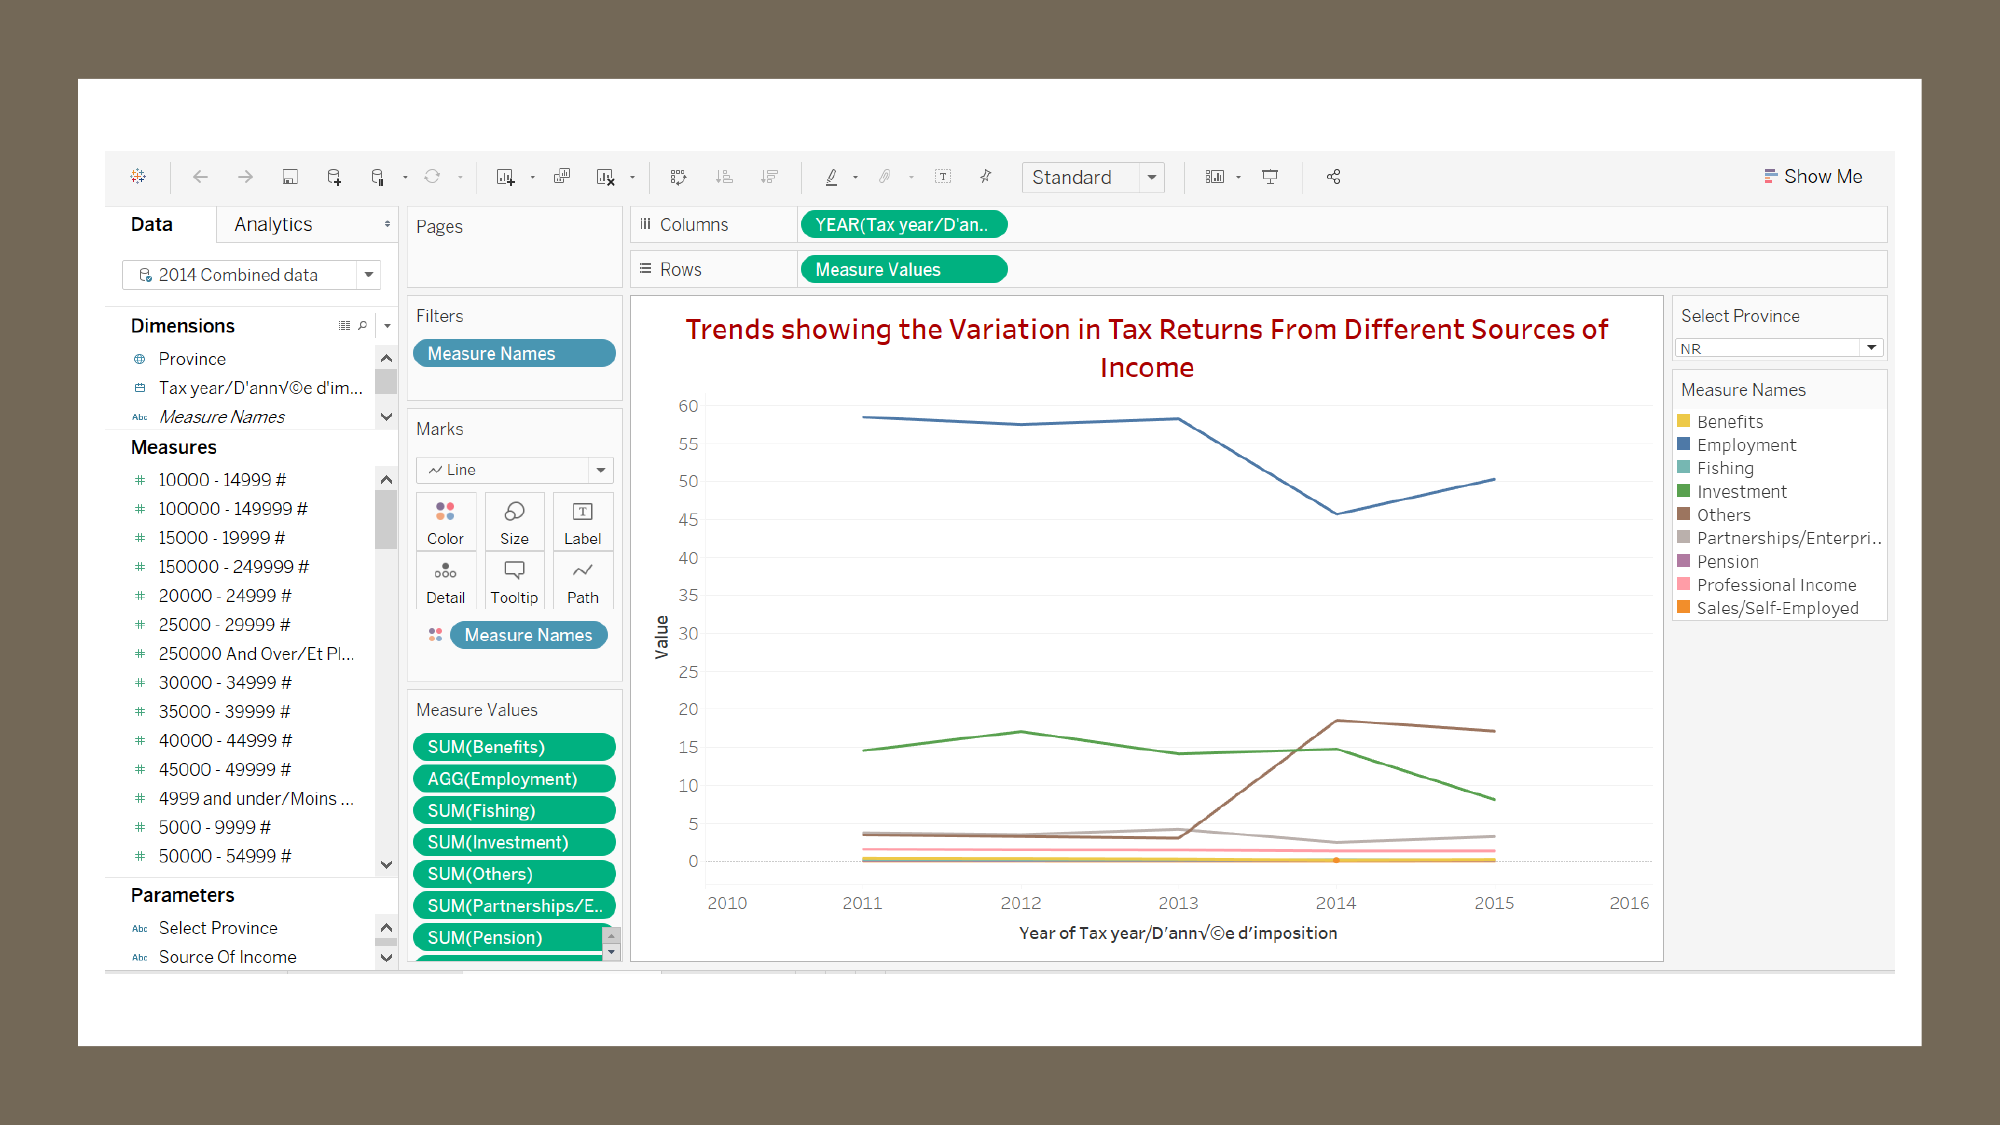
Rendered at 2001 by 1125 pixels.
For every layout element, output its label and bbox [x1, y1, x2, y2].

text_box [77, 78, 1923, 1047]
list [105, 150, 1895, 974]
text_box [0, 0, 2000, 1125]
